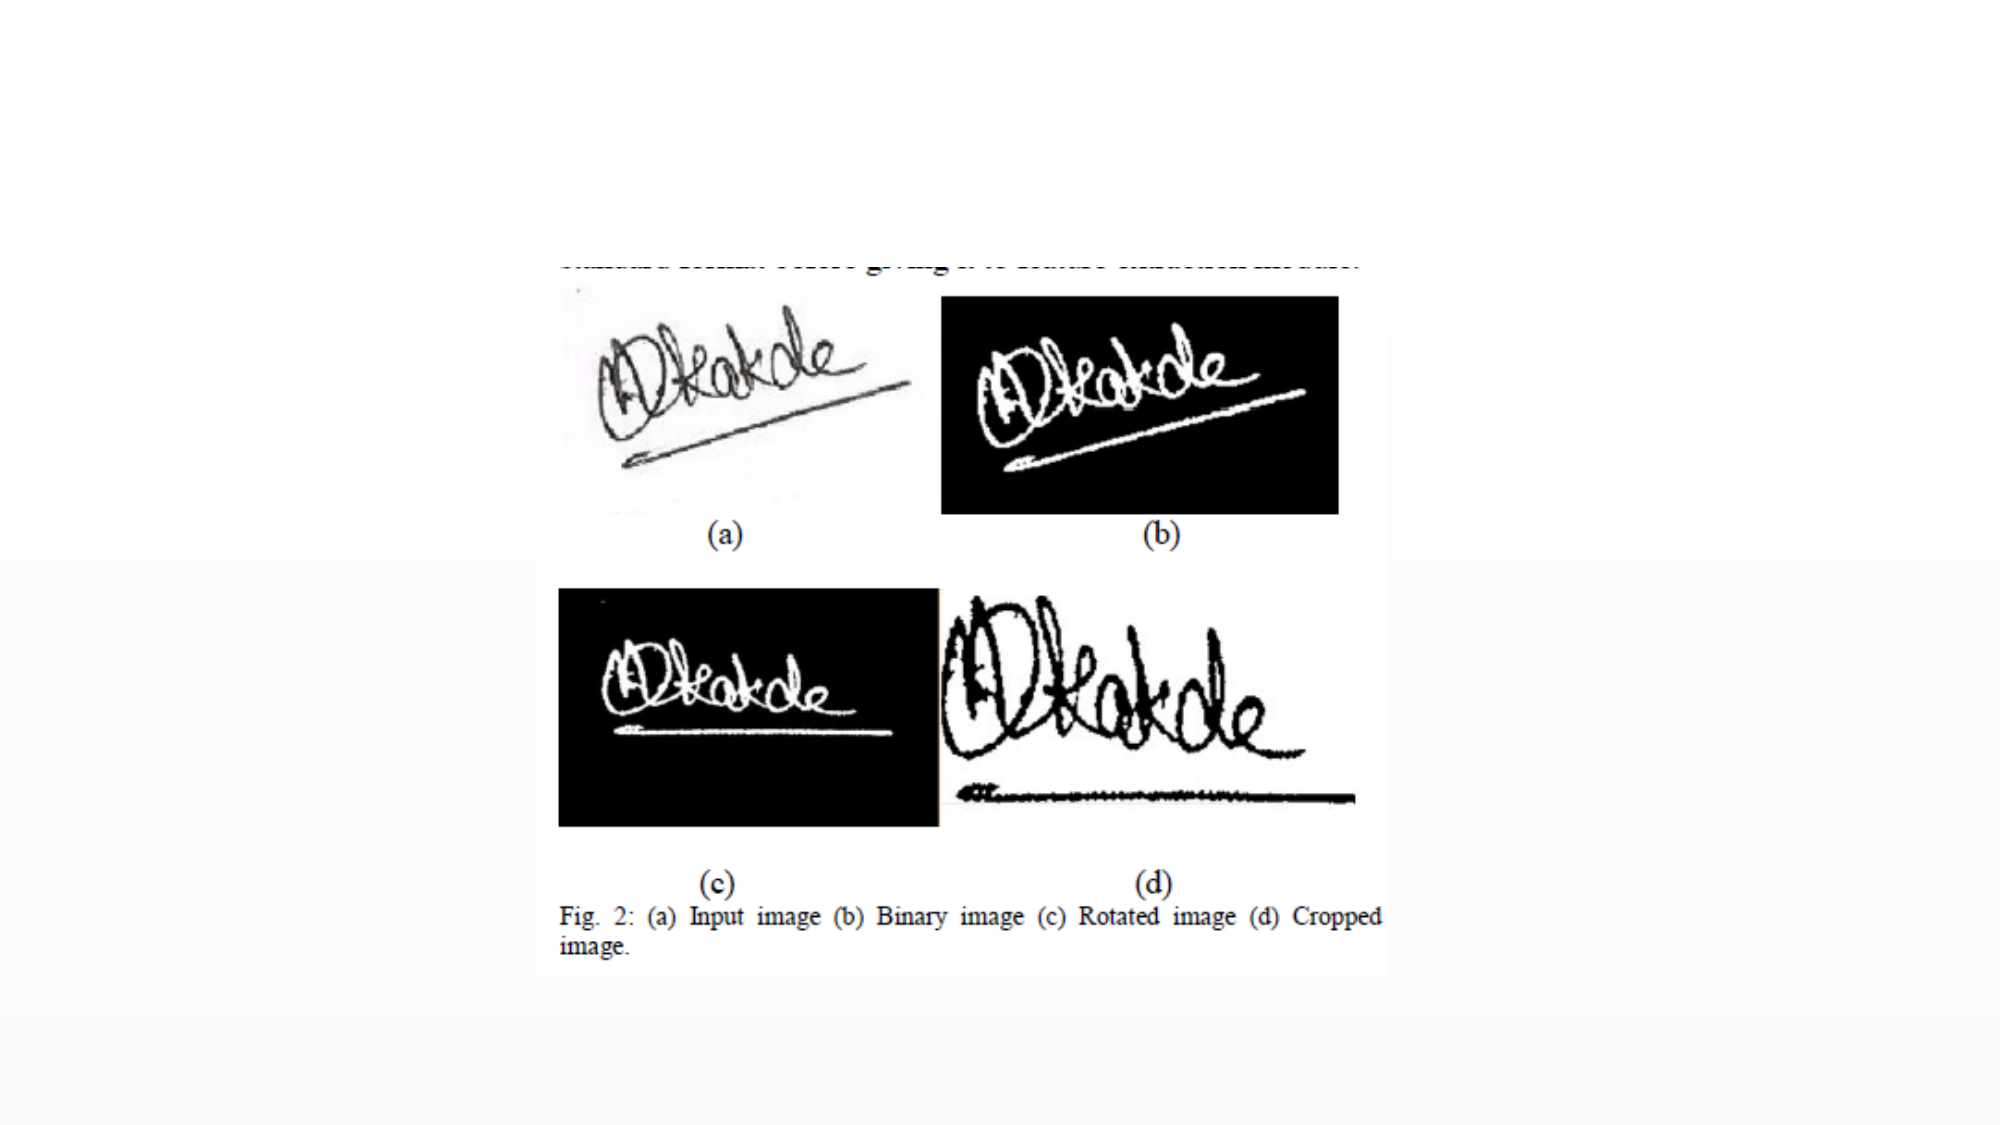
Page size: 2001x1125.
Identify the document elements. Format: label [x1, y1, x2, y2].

list [535, 267, 1389, 977]
